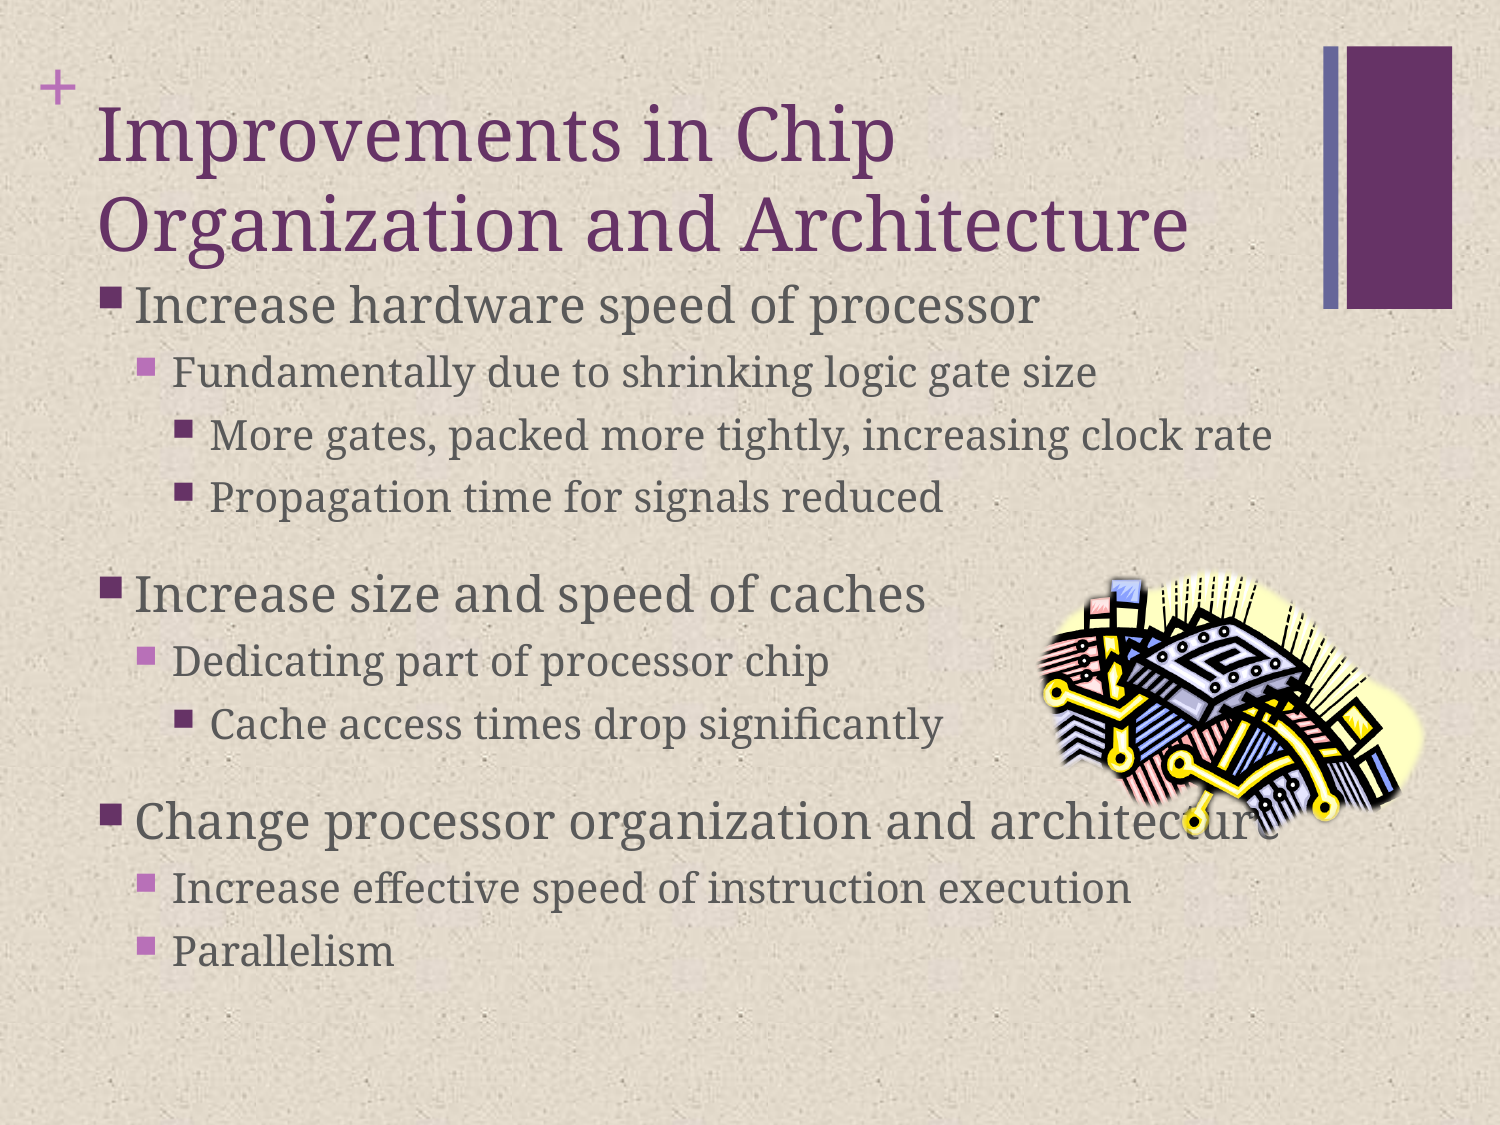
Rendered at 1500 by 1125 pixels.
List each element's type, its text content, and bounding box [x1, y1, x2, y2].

title Improvements in Chip Organization and Architecture [81, 79, 1322, 197]
list Increase hardware speed of processor Fundamentally due to shrinking logic gate size More gates, packed more tightly, increasing clock rate Propagation time for signals reduced Increase size and speed of caches Dedicating part of processor chip Cache access times drop significantly Change processor organization and architecture Increase effective speed of instruction execution Parallelism [81, 265, 1455, 1123]
picture [0, 0, 1500, 1125]
